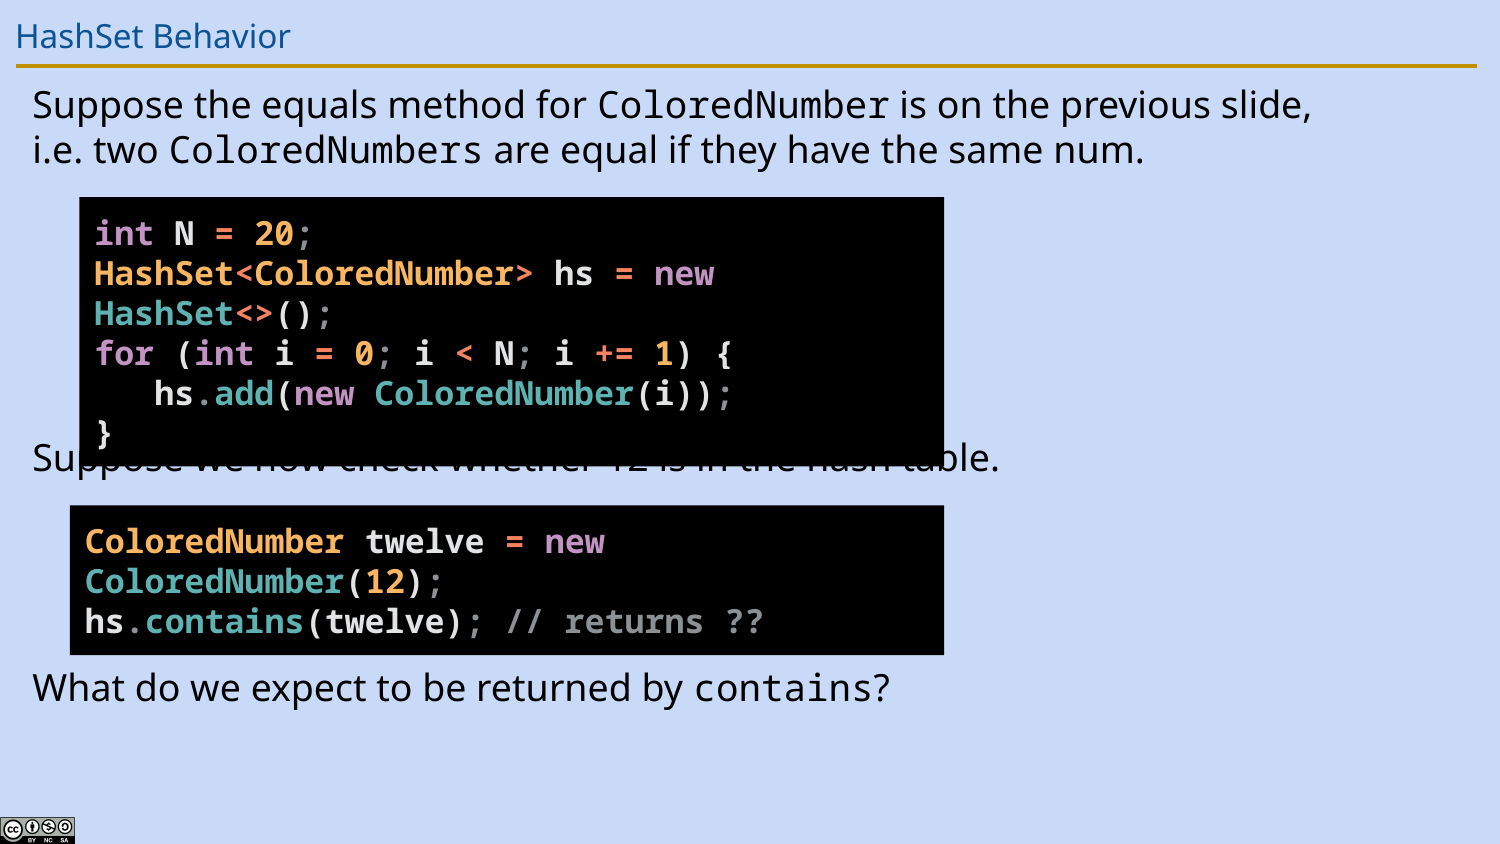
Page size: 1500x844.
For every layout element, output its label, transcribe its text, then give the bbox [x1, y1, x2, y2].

text_box ColoredNumber twelve = new ColoredNumber(12); hs.contains(twelve); // returns ?? [69, 627, 945, 656]
title HashSet Behavior [0, 0, 1398, 65]
picture [0, 817, 75, 844]
list Suppose the equals method for ColoredNumber is on the previous slide, i.e. two ColoredNumbers are equal if they have the same num. Suppose we now check whether 12 is in the hash table. What do we expect to be returned by contains? [17, 65, 1346, 627]
